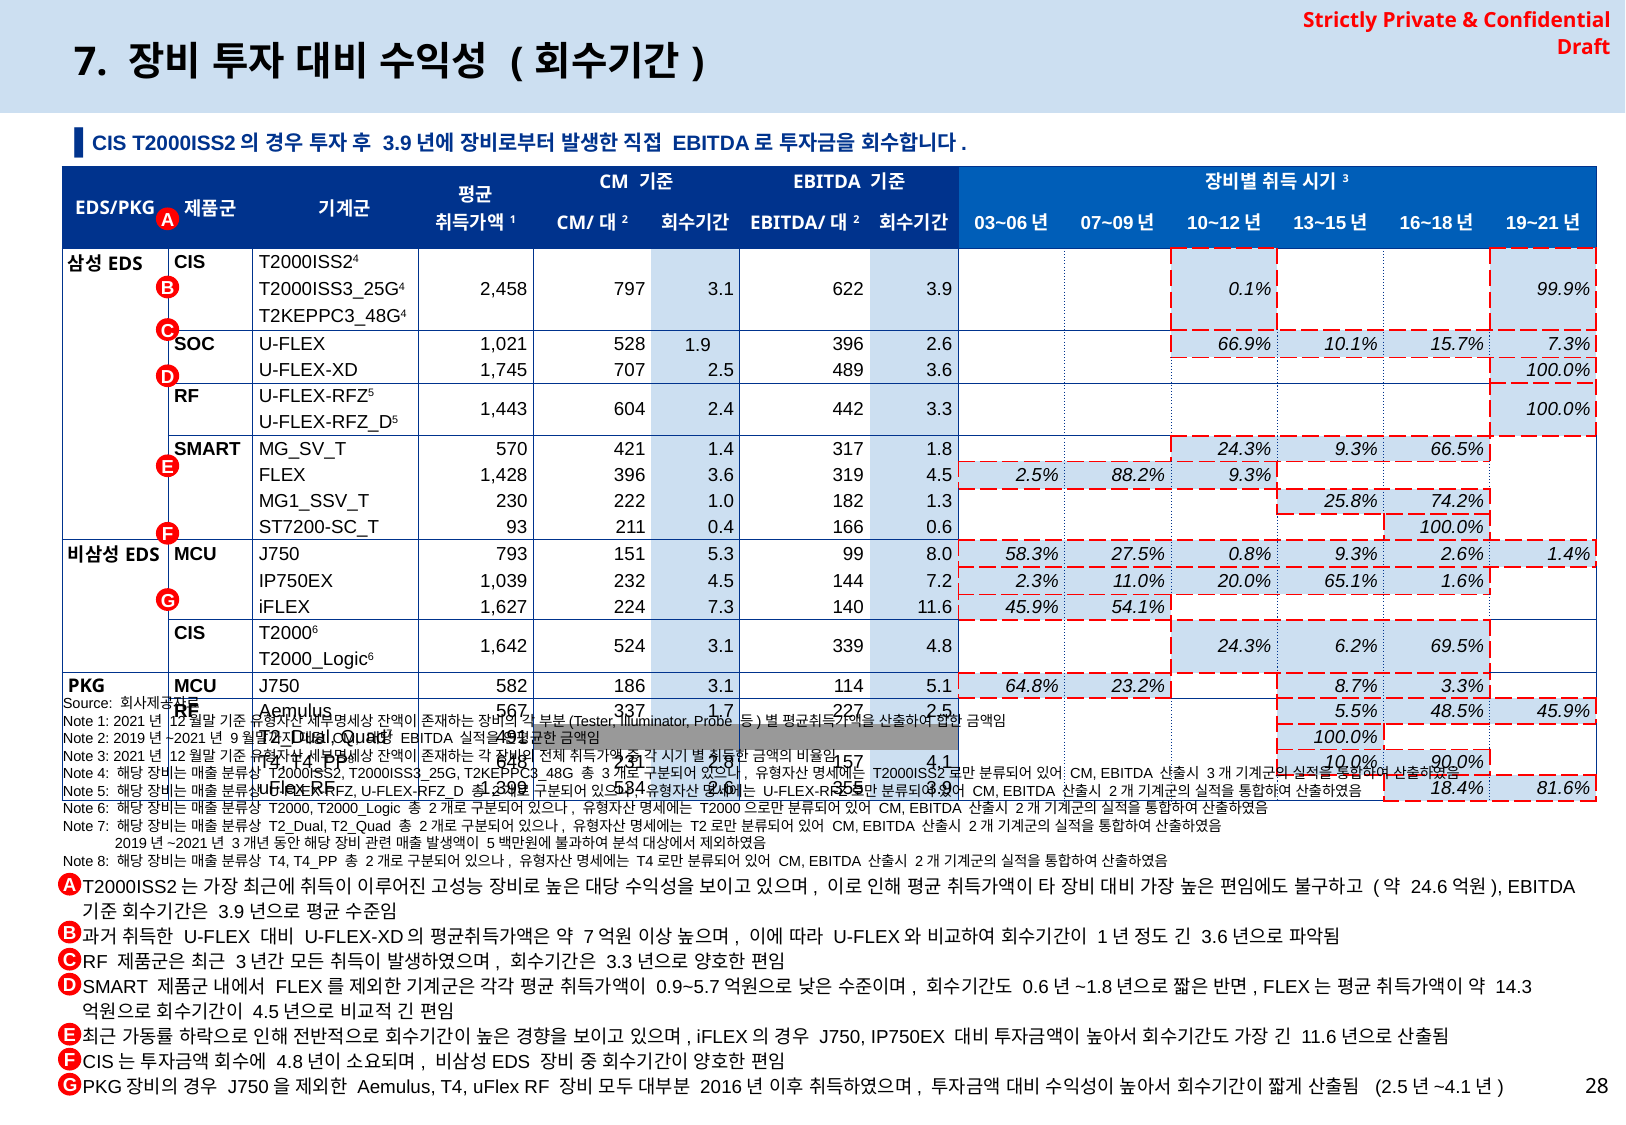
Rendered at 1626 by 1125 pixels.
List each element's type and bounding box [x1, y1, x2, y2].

text_box [155, 207, 180, 231]
table_cell [419, 384, 533, 435]
table_cell [63, 540, 168, 672]
table_cell [419, 249, 533, 330]
text_box [155, 364, 180, 388]
table_cell [253, 331, 418, 383]
table_cell [534, 384, 739, 435]
table_cell [169, 620, 252, 672]
table_cell [740, 194, 1596, 694]
table_cell [253, 540, 418, 619]
table_cell [253, 249, 418, 330]
table_cell [253, 436, 418, 539]
table_cell [534, 331, 739, 383]
table_cell [169, 436, 252, 539]
table_cell [253, 673, 418, 694]
table_cell [419, 331, 533, 383]
table_cell [253, 384, 418, 435]
table_cell [63, 249, 168, 539]
table_cell [419, 673, 533, 694]
table_cell [534, 620, 739, 672]
table_cell [169, 540, 252, 619]
table_cell [419, 620, 533, 672]
table_cell [63, 673, 168, 694]
text_box [155, 454, 180, 478]
text_box [155, 588, 180, 611]
text_box [155, 521, 180, 545]
table_header [959, 167, 1596, 194]
text_box [155, 318, 180, 341]
table_cell [740, 384, 958, 435]
text_box [74, 125, 1472, 179]
table_cell [534, 540, 739, 619]
table_cell [253, 620, 418, 672]
table_cell [534, 673, 739, 694]
table_cell [534, 436, 739, 539]
table_cell [740, 620, 958, 672]
picture [51, 1049, 273, 1124]
table_cell [740, 249, 958, 330]
table_cell [169, 331, 252, 383]
table_cell [419, 436, 533, 539]
table_cell [419, 540, 533, 619]
table_cell [740, 331, 958, 383]
text_box [155, 275, 180, 299]
table_cell [534, 249, 739, 330]
table_cell [169, 673, 252, 694]
table_cell [534, 194, 958, 248]
table_header [63, 167, 958, 248]
table_cell [169, 384, 252, 435]
table_cell [169, 249, 252, 330]
title [62, 22, 1599, 99]
text_box [53, 694, 1596, 1123]
